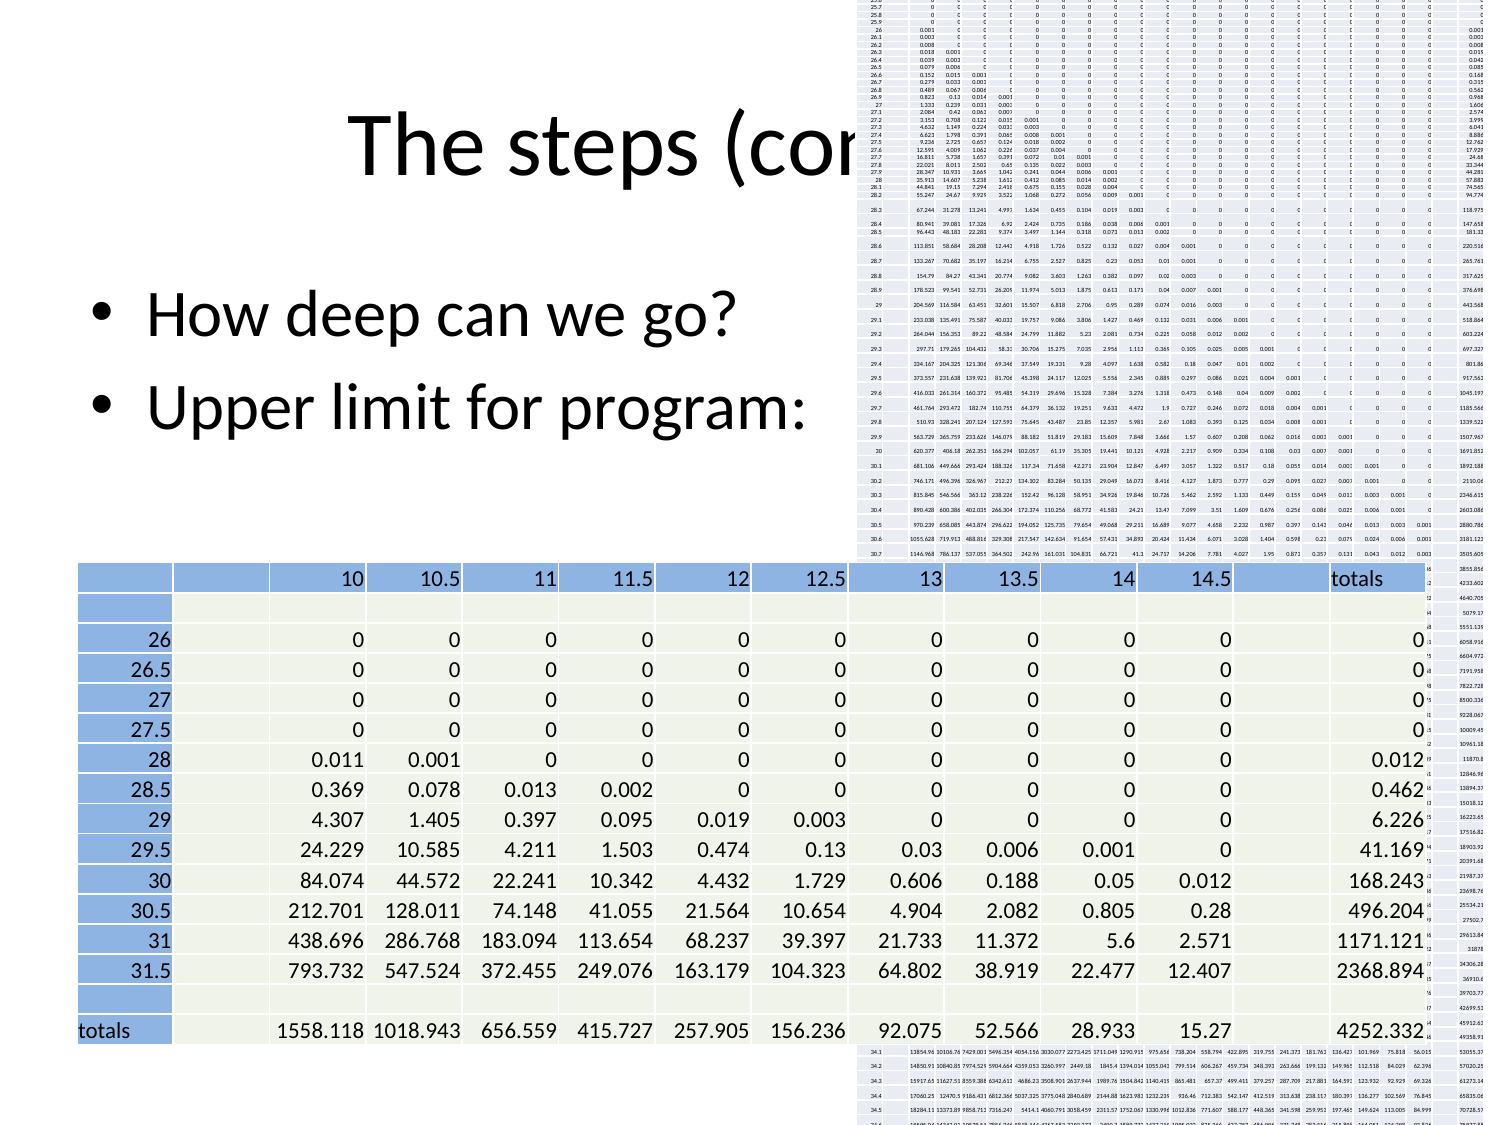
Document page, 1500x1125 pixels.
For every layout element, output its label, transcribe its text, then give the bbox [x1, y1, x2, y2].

table_cell 179.265 [936, 339, 960, 352]
table_cell 0.012 [1380, 544, 1405, 557]
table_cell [367, 624, 461, 652]
table_cell 0 [1066, 50, 1091, 56]
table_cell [1328, 1057, 1352, 1070]
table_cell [1234, 624, 1329, 652]
table_cell 0 [962, 50, 986, 56]
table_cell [962, 1045, 986, 1055]
table_cell 1.57 [1171, 427, 1196, 440]
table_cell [849, 684, 943, 712]
table_cell 0 [1223, 95, 1248, 101]
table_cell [463, 925, 558, 953]
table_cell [367, 804, 461, 833]
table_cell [988, 1057, 1012, 1070]
table_cell 2603.086 [1459, 500, 1483, 513]
table_cell [883, 383, 908, 396]
table_cell 0.582 [1145, 354, 1169, 367]
table_cell 0 [1380, 325, 1405, 337]
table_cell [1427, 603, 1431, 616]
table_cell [1328, 1045, 1352, 1055]
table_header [945, 563, 1040, 592]
table_cell 2.084 [910, 110, 934, 116]
table_cell 9.082 [1014, 266, 1039, 279]
table_cell 0 [1354, 251, 1379, 264]
table_cell 0 [1171, 117, 1196, 123]
table_cell 16.811 [910, 155, 934, 161]
table_cell 0 [1223, 229, 1248, 235]
table_cell 620.377 [910, 442, 934, 455]
table_cell 16.689 [1145, 515, 1169, 528]
table_cell 1.333 [910, 102, 934, 108]
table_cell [883, 1045, 908, 1055]
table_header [463, 563, 558, 592]
table_cell 0 [1302, 281, 1326, 293]
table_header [78, 563, 172, 592]
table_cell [270, 895, 365, 923]
table_cell 0 [1250, 12, 1274, 18]
table_cell [1433, 954, 1457, 967]
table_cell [752, 1015, 847, 1044]
table_cell 27502.7 [1459, 910, 1483, 923]
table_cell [78, 804, 172, 833]
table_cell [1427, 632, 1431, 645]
table_cell 0 [1276, 170, 1300, 176]
table_cell [1433, 102, 1457, 108]
table_cell 0.085 [1040, 177, 1065, 183]
table_cell 0.004 [1250, 368, 1274, 381]
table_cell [1276, 1101, 1300, 1114]
table_cell 0 [1093, 57, 1117, 63]
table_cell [1119, 1045, 1143, 1055]
table_cell 0.968 [1459, 95, 1483, 101]
table_cell 30.6 [857, 530, 882, 542]
table_cell 0.105 [1171, 339, 1196, 352]
table_cell 0.028 [1066, 185, 1091, 191]
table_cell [174, 925, 269, 953]
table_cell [945, 714, 1040, 742]
table_cell 23698.76 [1459, 881, 1483, 894]
table_cell 0 [1250, 57, 1274, 63]
table_cell 0.002 [1093, 177, 1117, 183]
table_cell 28.9 [857, 281, 882, 293]
table_cell 0.025 [1328, 500, 1352, 513]
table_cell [367, 594, 461, 622]
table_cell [463, 895, 558, 923]
table_cell 0.001 [1040, 132, 1065, 138]
table_cell 0 [1407, 87, 1431, 93]
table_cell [1040, 1057, 1065, 1070]
table_cell 0 [1328, 140, 1352, 146]
table_cell 0 [1197, 80, 1222, 86]
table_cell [1354, 1071, 1379, 1084]
table_cell 0 [1250, 185, 1274, 191]
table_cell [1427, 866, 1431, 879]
table_cell 27.6 [857, 147, 882, 153]
table_cell 0.382 [1093, 266, 1117, 279]
table_cell 28.6 [857, 237, 882, 250]
table_cell 0 [1197, 65, 1222, 71]
table_cell 296.622 [988, 515, 1012, 528]
table_cell 10961.18 [1459, 735, 1483, 747]
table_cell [270, 744, 365, 772]
table_cell 2.345 [1119, 368, 1143, 381]
table_cell 0 [1250, 229, 1274, 235]
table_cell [463, 744, 558, 772]
table_cell [1433, 140, 1457, 146]
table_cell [1223, 1045, 1248, 1055]
table_cell 0 [988, 65, 1012, 71]
table_cell 30.7 [857, 544, 882, 557]
table_cell 603.224 [1459, 325, 1483, 337]
table_cell 89.22 [962, 325, 986, 337]
table_cell 0 [1093, 110, 1117, 116]
table_cell 0.007 [1171, 281, 1196, 293]
table_cell 0 [1040, 27, 1065, 33]
table_cell 0.42 [936, 110, 960, 116]
table_cell 29.049 [1093, 471, 1117, 484]
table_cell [1250, 1115, 1274, 1125]
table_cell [910, 1101, 934, 1114]
table_cell 0 [1328, 27, 1352, 33]
table_cell 69.346 [988, 354, 1012, 367]
table_cell 121.306 [962, 354, 986, 367]
table_cell 0.29 [1250, 471, 1274, 484]
table_cell 0 [1119, 57, 1143, 63]
table_cell 0 [1197, 147, 1222, 153]
table_cell 0.013 [1354, 515, 1379, 528]
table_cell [1380, 1101, 1405, 1114]
table_cell 0.125 [1223, 412, 1248, 425]
table_cell 0 [1119, 125, 1143, 131]
table_cell 786.137 [936, 544, 960, 557]
table_cell 6.041 [1459, 125, 1483, 131]
table_cell 518.864 [1459, 310, 1483, 323]
table_cell 0 [1197, 229, 1222, 235]
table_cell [1171, 1045, 1196, 1055]
table_cell 0 [1197, 57, 1222, 63]
table_cell 0 [1119, 110, 1143, 116]
table_cell 0 [1354, 102, 1379, 108]
table_cell 1.042 [988, 170, 1012, 176]
table_cell [1433, 940, 1457, 952]
table_cell 0.225 [1145, 325, 1169, 337]
table_cell 0 [1354, 162, 1379, 168]
table_cell 0 [1145, 95, 1169, 101]
table_cell 28.8 [857, 266, 882, 279]
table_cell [849, 834, 943, 863]
table_cell [1433, 80, 1457, 86]
table_cell 0.086 [1302, 500, 1326, 513]
table_cell 0 [1145, 27, 1169, 33]
table_cell [1433, 632, 1457, 645]
table_cell 0.001 [1197, 281, 1222, 293]
table_cell 27.5 [857, 140, 882, 146]
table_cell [270, 774, 365, 803]
table_cell 0 [1407, 42, 1431, 48]
table_cell [1433, 110, 1457, 116]
table_cell 6058.916 [1459, 632, 1483, 645]
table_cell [174, 804, 269, 833]
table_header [367, 563, 461, 592]
table_cell [1433, 647, 1457, 660]
table_cell [883, 192, 908, 198]
table_cell 14.607 [936, 177, 960, 183]
table_cell [883, 132, 908, 138]
table_cell 42.271 [1066, 456, 1091, 469]
table_cell 0 [1302, 20, 1326, 26]
table_cell 0 [1145, 35, 1169, 41]
table_cell 0 [1066, 65, 1091, 71]
table_cell 0 [1328, 177, 1352, 183]
table_cell 1.875 [1066, 281, 1091, 293]
table_cell 416.033 [910, 383, 934, 396]
table_cell 0.003 [1066, 162, 1091, 168]
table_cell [174, 594, 269, 622]
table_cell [849, 594, 943, 622]
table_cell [1459, 1028, 1483, 1040]
table_cell 0 [1380, 339, 1405, 352]
table_cell 0.104 [1066, 200, 1091, 213]
table_cell 0 [1302, 251, 1326, 264]
table_cell 0.095 [1276, 471, 1300, 484]
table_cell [367, 684, 461, 712]
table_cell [1138, 955, 1232, 983]
table_cell 0 [1145, 12, 1169, 18]
table_cell 0 [1302, 368, 1326, 381]
table_cell 0 [1276, 140, 1300, 146]
table_cell 0 [1302, 214, 1326, 227]
table_cell 293.424 [962, 456, 986, 469]
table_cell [174, 955, 269, 983]
table_cell 84.27 [936, 266, 960, 279]
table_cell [1014, 1101, 1039, 1114]
table_cell 0 [1302, 110, 1326, 116]
table_cell [883, 354, 908, 367]
table_cell 4.097 [1093, 354, 1117, 367]
table_cell 0 [1066, 35, 1091, 41]
table_cell 0 [1250, 5, 1274, 11]
table_cell 0 [1145, 192, 1169, 198]
table_cell 0 [1407, 427, 1431, 440]
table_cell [1331, 774, 1425, 803]
table_cell [1433, 881, 1457, 894]
table_cell 19.846 [1119, 486, 1143, 498]
table_cell 154.79 [910, 266, 934, 279]
table_cell 0 [1066, 27, 1091, 33]
table_cell 1.427 [1093, 310, 1117, 323]
table_cell 0 [1171, 214, 1196, 227]
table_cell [270, 985, 365, 1013]
table_cell 0 [1119, 132, 1143, 138]
table_cell 0 [1407, 412, 1431, 425]
table_cell [883, 12, 908, 18]
table_cell 0.015 [988, 117, 1012, 123]
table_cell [945, 955, 1040, 983]
table_cell 29.8 [857, 412, 882, 425]
table_cell [1433, 162, 1457, 168]
table_cell 0 [1145, 87, 1169, 93]
table_cell 166.294 [988, 442, 1012, 455]
table_cell 0.003 [1119, 200, 1143, 213]
table_cell 0 [1250, 170, 1274, 176]
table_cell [1331, 624, 1425, 652]
table_cell 0 [1145, 147, 1169, 153]
table_cell 0 [1171, 162, 1196, 168]
table_cell 0 [1328, 20, 1352, 26]
table_cell 0 [1302, 35, 1326, 41]
table_cell 0 [1223, 170, 1248, 176]
table_cell 0.108 [1250, 442, 1274, 455]
table_cell 0 [1223, 140, 1248, 146]
table_cell 0 [1093, 80, 1117, 86]
table_cell 0 [1407, 310, 1431, 323]
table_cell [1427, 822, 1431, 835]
table_cell 5.462 [1171, 486, 1196, 498]
table_cell 3.497 [1014, 229, 1039, 235]
table_cell 0 [1302, 140, 1326, 146]
table_cell 31.278 [936, 200, 960, 213]
table_cell 0.657 [962, 140, 986, 146]
table_cell 0 [1354, 125, 1379, 131]
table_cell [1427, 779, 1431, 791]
table_cell 6604.972 [1459, 647, 1483, 660]
table_cell [883, 42, 908, 48]
table_cell 0 [1250, 27, 1274, 33]
table_cell 0.007 [1328, 471, 1352, 484]
table_cell 0.003 [936, 57, 960, 63]
table_cell 0 [1407, 20, 1431, 26]
table_cell [883, 486, 908, 498]
table_cell 0 [1328, 237, 1352, 250]
table_cell 0 [1407, 117, 1431, 123]
table_cell [1433, 237, 1457, 250]
table_cell 0 [1145, 117, 1169, 123]
table_cell 19.331 [1040, 354, 1065, 367]
table_cell [1433, 969, 1457, 982]
table_cell 0.004 [1145, 237, 1169, 250]
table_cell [1014, 1071, 1039, 1084]
table_cell 1.263 [1066, 266, 1091, 279]
table_cell 0.135 [1014, 162, 1039, 168]
table_cell 0 [962, 20, 986, 26]
table_cell 4.027 [1223, 544, 1248, 557]
table_cell 0 [1197, 125, 1222, 131]
table_cell 0 [1119, 5, 1143, 11]
table_cell [1433, 266, 1457, 279]
table_cell 2.418 [988, 185, 1012, 191]
table_cell [883, 72, 908, 78]
table_cell 0 [1223, 125, 1248, 131]
table_cell 0.046 [1328, 515, 1352, 528]
table_cell [883, 170, 908, 176]
table_cell [1433, 185, 1457, 191]
table_cell 0 [1354, 354, 1379, 367]
table_cell [1433, 500, 1457, 513]
table_cell 0 [1250, 310, 1274, 323]
table_cell [883, 266, 908, 279]
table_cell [1331, 714, 1425, 742]
table_cell 70.682 [936, 251, 960, 264]
table_cell 0.019 [1459, 50, 1483, 56]
table_cell 0.001 [1302, 398, 1326, 411]
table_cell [962, 1086, 986, 1099]
table_cell 1.144 [1040, 229, 1065, 235]
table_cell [559, 865, 654, 893]
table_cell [849, 865, 943, 893]
table_cell 0 [1066, 117, 1091, 123]
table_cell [1459, 1086, 1483, 1099]
table_cell 80.941 [910, 214, 934, 227]
table_cell 0 [1328, 162, 1352, 168]
table_cell 102.057 [1014, 442, 1039, 455]
table_cell 0 [1119, 20, 1143, 26]
table_cell 0 [1354, 57, 1379, 63]
table_cell 0.607 [1197, 427, 1222, 440]
table_cell [1433, 251, 1457, 264]
table_cell 4.472 [1119, 398, 1143, 411]
table_cell 88.182 [1014, 427, 1039, 440]
table_cell 13.47 [1145, 500, 1169, 513]
table_cell [1433, 65, 1457, 71]
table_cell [1427, 1013, 1431, 1026]
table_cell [945, 895, 1040, 923]
table_cell 24.117 [1040, 368, 1065, 381]
table_cell 0.001 [1119, 192, 1143, 198]
table_cell 746.171 [910, 471, 934, 484]
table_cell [752, 804, 847, 833]
table_cell 0 [1354, 95, 1379, 101]
table_cell 12.762 [1459, 140, 1483, 146]
table_cell 0 [1380, 192, 1405, 198]
table_cell 0.987 [1250, 515, 1274, 528]
table_cell [1433, 822, 1457, 835]
table_cell 8.416 [1145, 471, 1169, 484]
table_cell 0 [1276, 50, 1300, 56]
table_cell 0 [1380, 27, 1405, 33]
table_cell 0 [1380, 266, 1405, 279]
table_cell 1055.628 [910, 530, 934, 542]
table_cell 7.294 [962, 185, 986, 191]
table_cell 29.211 [1119, 515, 1143, 528]
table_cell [656, 624, 750, 652]
table_cell 0 [1119, 155, 1143, 161]
table_cell 27.3 [857, 125, 882, 131]
table_cell [1433, 310, 1457, 323]
table_cell [1433, 588, 1457, 601]
table_cell 0 [962, 27, 986, 33]
table_cell 6.818 [1040, 295, 1065, 308]
table_cell 0.224 [962, 125, 986, 131]
list How deep can we go? Upper limit for program: [75, 262, 855, 562]
table_cell 0 [1354, 214, 1379, 227]
table_cell [883, 65, 908, 71]
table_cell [559, 744, 654, 772]
table_cell [883, 57, 908, 63]
table_cell 147.658 [1459, 214, 1483, 227]
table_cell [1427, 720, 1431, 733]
table_cell 0 [1328, 368, 1352, 381]
table_cell 0 [1354, 140, 1379, 146]
table_cell 0 [1040, 35, 1065, 41]
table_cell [1138, 834, 1232, 863]
table_cell 0 [1223, 117, 1248, 123]
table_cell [78, 925, 172, 953]
table_cell 0 [1407, 170, 1431, 176]
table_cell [849, 925, 943, 953]
table_cell 0 [1093, 87, 1117, 93]
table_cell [1197, 1086, 1222, 1099]
table_cell 0 [1093, 125, 1117, 131]
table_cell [945, 594, 1040, 622]
table_cell 0.009 [1250, 383, 1274, 396]
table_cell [1093, 1057, 1117, 1070]
table_cell 0.735 [1040, 214, 1065, 227]
table_cell 5.981 [1119, 412, 1143, 425]
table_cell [1234, 865, 1329, 893]
table_cell 29.6 [857, 383, 882, 396]
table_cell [910, 1071, 934, 1084]
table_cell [1302, 1071, 1326, 1084]
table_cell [1250, 1071, 1274, 1084]
table_cell 0 [988, 5, 1012, 11]
table_cell 1892.188 [1459, 456, 1483, 469]
table_cell 36910.6 [1459, 969, 1483, 982]
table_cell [174, 624, 269, 652]
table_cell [1331, 955, 1425, 983]
table_cell 96.443 [910, 229, 934, 235]
table_cell 0 [1014, 87, 1039, 93]
table_cell 0.001 [988, 95, 1012, 101]
table_cell 0 [1066, 125, 1091, 131]
table_cell 0.168 [1459, 72, 1483, 78]
table_cell 0 [1223, 155, 1248, 161]
table_cell 0 [1223, 35, 1248, 41]
table_cell 658.085 [936, 515, 960, 528]
table_cell 0 [1328, 50, 1352, 56]
table_cell 0.008 [1276, 412, 1300, 425]
table_cell 0 [1354, 170, 1379, 176]
table_cell 35.305 [1066, 442, 1091, 455]
table_cell 29.2 [857, 325, 882, 337]
table_cell 127.593 [988, 412, 1012, 425]
table_cell 0.001 [936, 50, 960, 56]
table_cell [1138, 684, 1232, 712]
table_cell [1145, 1101, 1169, 1114]
table_cell 81.706 [988, 368, 1012, 381]
table_cell 376.698 [1459, 281, 1483, 293]
table_cell 217.547 [1014, 530, 1039, 542]
table_cell 0.007 [1302, 442, 1326, 455]
table_cell 0.001 [1145, 214, 1169, 227]
table_cell 2.706 [1066, 295, 1091, 308]
table_cell 364.502 [988, 544, 1012, 557]
table_cell [883, 251, 908, 264]
table_cell 0 [1276, 162, 1300, 168]
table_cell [1066, 1086, 1091, 1099]
table_cell 24.21 [1119, 500, 1143, 513]
table_cell 0 [1223, 177, 1248, 183]
table_cell 0.397 [1276, 515, 1300, 528]
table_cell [656, 834, 750, 863]
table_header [174, 563, 269, 592]
table_cell 0 [1250, 20, 1274, 26]
table_cell 0 [1276, 185, 1300, 191]
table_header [656, 563, 750, 592]
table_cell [962, 1115, 986, 1125]
table_cell 0 [1171, 87, 1196, 93]
table_cell 16.073 [1119, 471, 1143, 484]
table_cell 110.256 [1040, 500, 1065, 513]
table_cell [1459, 1013, 1483, 1026]
table_cell 75.587 [962, 310, 986, 323]
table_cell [1459, 984, 1483, 996]
table_cell 0.148 [1197, 383, 1222, 396]
table_cell 402.035 [962, 500, 986, 513]
table_cell 139.923 [962, 368, 986, 381]
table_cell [1040, 1071, 1065, 1084]
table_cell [174, 834, 269, 863]
table_cell 0.006 [936, 65, 960, 71]
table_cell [1354, 1115, 1379, 1125]
table_cell 0 [1407, 383, 1431, 396]
table_cell 0 [1119, 177, 1143, 183]
table_cell 7.035 [1066, 339, 1091, 352]
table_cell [1014, 1045, 1039, 1055]
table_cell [752, 834, 847, 863]
table_cell 95.485 [988, 383, 1012, 396]
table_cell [367, 895, 461, 923]
table_cell 9.077 [1171, 515, 1196, 528]
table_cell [962, 1071, 986, 1084]
table_cell [1433, 177, 1457, 183]
table_cell 0 [1328, 102, 1352, 108]
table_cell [463, 714, 558, 742]
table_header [752, 563, 847, 592]
table_cell 0 [1276, 20, 1300, 26]
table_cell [1119, 1086, 1143, 1099]
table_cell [1331, 834, 1425, 863]
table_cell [1354, 1101, 1379, 1114]
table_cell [656, 925, 750, 953]
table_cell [1041, 684, 1136, 712]
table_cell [752, 865, 847, 893]
table_cell 0 [1223, 12, 1248, 18]
table_cell 22.283 [962, 229, 986, 235]
table_cell 0.18 [1250, 456, 1274, 469]
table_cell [463, 804, 558, 833]
table_cell 0 [1276, 125, 1300, 131]
table_cell 26.7 [857, 80, 882, 86]
table_cell [883, 87, 908, 93]
table_cell 0 [1250, 72, 1274, 78]
table_cell 0 [962, 57, 986, 63]
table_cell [1138, 654, 1232, 682]
table_cell 10.726 [1145, 486, 1169, 498]
table_cell 0 [1250, 140, 1274, 146]
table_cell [270, 925, 365, 953]
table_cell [174, 895, 269, 923]
table_cell 1.798 [936, 132, 960, 138]
table_cell 23.85 [1066, 412, 1091, 425]
table_cell 443.874 [962, 515, 986, 528]
table_cell 0 [1407, 398, 1431, 411]
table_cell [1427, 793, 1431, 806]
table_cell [1197, 1115, 1222, 1125]
table_cell [883, 530, 908, 542]
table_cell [1223, 1086, 1248, 1099]
table_cell 0 [1197, 102, 1222, 108]
table_cell 0.018 [1250, 398, 1274, 411]
table_cell 0 [962, 35, 986, 41]
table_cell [849, 804, 943, 833]
table_cell 0 [1014, 12, 1039, 18]
table_cell 0 [1066, 72, 1091, 78]
table_cell [1433, 427, 1457, 440]
table_cell 0 [1354, 325, 1379, 337]
table_cell 0 [1354, 427, 1379, 440]
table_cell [1145, 1057, 1169, 1070]
table_cell 0 [1066, 95, 1091, 101]
table_cell 57.883 [1459, 177, 1483, 183]
table_cell 0 [988, 35, 1012, 41]
table_cell 0 [1328, 147, 1352, 153]
table_cell 1.95 [1250, 544, 1274, 557]
table_cell 0 [1354, 42, 1379, 48]
table_cell 13894.37 [1459, 779, 1483, 791]
table_cell 104.432 [962, 339, 986, 352]
table_cell 970.239 [910, 515, 934, 528]
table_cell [883, 1086, 908, 1099]
table_cell 0 [1066, 132, 1091, 138]
table_cell 0 [1354, 50, 1379, 56]
table_cell 0.015 [936, 72, 960, 78]
table_cell 0.246 [1197, 398, 1222, 411]
table_cell 11.434 [1171, 530, 1196, 542]
table_cell 0 [1276, 295, 1300, 308]
table_cell 0.675 [1014, 185, 1039, 191]
table_cell 0 [1250, 95, 1274, 101]
table_cell 27 [857, 102, 882, 108]
table_cell [883, 125, 908, 131]
table_cell 0 [1302, 192, 1326, 198]
table_cell 0 [1066, 87, 1091, 93]
table_cell 0 [1040, 42, 1065, 48]
table_cell 33.344 [1459, 162, 1483, 168]
table_cell [1433, 132, 1457, 138]
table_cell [1138, 925, 1232, 953]
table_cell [1234, 714, 1329, 742]
table_cell 0 [1302, 72, 1326, 78]
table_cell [1223, 1101, 1248, 1114]
table_cell 0.003 [988, 102, 1012, 108]
table_cell 17516.82 [1459, 822, 1483, 835]
table_cell 0.022 [1040, 162, 1065, 168]
table_cell 50.135 [1066, 471, 1091, 484]
table_cell [1433, 676, 1457, 689]
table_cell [78, 985, 172, 1013]
table_cell 3.057 [1171, 456, 1196, 469]
table_cell 0 [1093, 35, 1117, 41]
table_cell 2.502 [962, 162, 986, 168]
table_cell 30.5 [857, 515, 882, 528]
table_cell 0 [1250, 50, 1274, 56]
table_cell 30.2 [857, 471, 882, 484]
table_cell 0 [1250, 266, 1274, 279]
table_cell 37.549 [1014, 354, 1039, 367]
table_cell 26.9 [857, 95, 882, 101]
table_cell 0 [1407, 110, 1431, 116]
table_cell 0.825 [1066, 251, 1091, 264]
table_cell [1119, 1101, 1143, 1114]
table_cell [1433, 559, 1457, 572]
table_cell 0 [1380, 456, 1405, 469]
table_cell 406.18 [936, 442, 960, 455]
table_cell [656, 985, 750, 1013]
table_cell 0 [1276, 57, 1300, 63]
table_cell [1234, 925, 1329, 953]
table_cell 0.001 [1093, 170, 1117, 176]
table_cell 0.002 [1145, 229, 1169, 235]
table_cell 0 [1328, 295, 1352, 308]
table_cell 0.042 [1459, 57, 1483, 63]
table_cell 26.209 [988, 281, 1012, 293]
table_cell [945, 804, 1040, 833]
table_cell 0 [1040, 50, 1065, 56]
table_cell 2880.786 [1459, 515, 1483, 528]
table_cell [1433, 442, 1457, 455]
table_cell 0.562 [1459, 87, 1483, 93]
table_cell 3.669 [962, 170, 986, 176]
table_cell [910, 1057, 934, 1070]
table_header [1041, 563, 1136, 592]
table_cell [78, 624, 172, 652]
table_cell [1433, 325, 1457, 337]
table_cell 0 [1197, 72, 1222, 78]
table_cell 0.473 [1171, 383, 1196, 396]
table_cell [857, 1071, 882, 1084]
table_cell 0 [1197, 214, 1222, 227]
table_cell 0.072 [1014, 155, 1039, 161]
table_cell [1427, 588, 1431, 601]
table_cell 0.055 [1276, 456, 1300, 469]
table_cell [883, 500, 908, 513]
table_cell [1433, 866, 1457, 879]
table_cell [1433, 808, 1457, 821]
table_cell 0.391 [962, 132, 986, 138]
table_cell 4.658 [1197, 515, 1222, 528]
table_cell 0 [1250, 132, 1274, 138]
table_cell 0 [1407, 102, 1431, 108]
table_cell 0 [1407, 12, 1431, 18]
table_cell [1145, 1086, 1169, 1099]
table_cell 66.721 [1093, 544, 1117, 557]
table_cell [559, 594, 654, 622]
table_cell 58.951 [1066, 486, 1091, 498]
table_cell 0.038 [1093, 214, 1117, 227]
table_cell [1433, 515, 1457, 528]
table_cell 0 [1093, 50, 1117, 56]
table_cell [1331, 895, 1425, 923]
table_cell 5.556 [1093, 368, 1117, 381]
table_cell 488.816 [962, 530, 986, 542]
table_cell 0.297 [1171, 368, 1196, 381]
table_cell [1138, 594, 1232, 622]
table_cell 0 [1276, 87, 1300, 93]
table_cell 0 [1171, 140, 1196, 146]
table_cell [559, 714, 654, 742]
table_cell 0 [1354, 237, 1379, 250]
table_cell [752, 594, 847, 622]
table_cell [1066, 1057, 1091, 1070]
table_cell 0 [1145, 102, 1169, 108]
table_cell 0 [1328, 42, 1352, 48]
table_cell 0.873 [1276, 544, 1300, 557]
table_cell 0 [1093, 72, 1117, 78]
table_cell 0 [1040, 117, 1065, 123]
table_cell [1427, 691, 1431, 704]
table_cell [1197, 1071, 1222, 1084]
table_cell 0.031 [1171, 310, 1196, 323]
table_cell 0 [1014, 35, 1039, 41]
table_cell [1433, 35, 1457, 41]
table_cell 0 [1328, 339, 1352, 352]
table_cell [1234, 985, 1329, 1013]
table_cell 0 [1014, 110, 1039, 116]
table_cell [752, 714, 847, 742]
table_cell 2346.615 [1459, 486, 1483, 498]
table_cell 0 [1145, 200, 1169, 213]
table_cell [883, 544, 908, 557]
table_cell 0 [1145, 72, 1169, 78]
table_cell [1459, 1115, 1483, 1125]
table_cell [883, 427, 908, 440]
table_cell 160.372 [962, 383, 986, 396]
table_cell 0 [1380, 281, 1405, 293]
table_cell 12.591 [910, 147, 934, 153]
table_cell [1138, 895, 1232, 923]
table_cell 0 [1040, 102, 1065, 108]
table_cell 0 [1145, 125, 1169, 131]
table_cell 6.497 [1145, 456, 1169, 469]
table_cell [1433, 544, 1457, 557]
table_cell 0 [1119, 185, 1143, 191]
table_cell 0 [1302, 339, 1326, 352]
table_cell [656, 804, 750, 833]
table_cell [1328, 1086, 1352, 1099]
table_cell [1433, 486, 1457, 498]
table_cell 54.319 [1014, 383, 1039, 396]
table_cell 2.232 [1223, 515, 1248, 528]
table_cell 68.772 [1066, 500, 1091, 513]
table_cell 0 [1276, 155, 1300, 161]
table_cell 0.008 [1459, 42, 1483, 48]
table_cell 0.272 [1040, 192, 1065, 198]
table_cell 0.065 [988, 132, 1012, 138]
table_cell 0.003 [1459, 35, 1483, 41]
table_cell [849, 955, 943, 983]
table_cell 328.241 [936, 412, 960, 425]
table_cell 0 [1407, 339, 1431, 352]
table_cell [656, 774, 750, 803]
table_cell 2.217 [1171, 442, 1196, 455]
table_cell 0 [1276, 12, 1300, 18]
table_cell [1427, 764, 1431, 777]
table_cell 0.047 [1197, 354, 1222, 367]
table_cell 220.516 [1459, 237, 1483, 250]
table_cell 0 [962, 65, 986, 71]
table_cell 0 [1380, 177, 1405, 183]
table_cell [945, 925, 1040, 953]
table_cell 0.01 [1145, 251, 1169, 264]
table_cell 0 [1380, 170, 1405, 176]
table_cell 0 [1380, 310, 1405, 323]
table_cell 0 [1276, 65, 1300, 71]
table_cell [752, 895, 847, 923]
table_cell 27.8 [857, 162, 882, 168]
table_cell 0 [1302, 132, 1326, 138]
table_cell 6.92 [988, 214, 1012, 227]
table_cell 317.625 [1459, 266, 1483, 279]
table_cell 4.127 [1171, 471, 1196, 484]
table_cell 0 [1040, 72, 1065, 78]
table_cell 0.053 [1119, 251, 1143, 264]
table_cell 40.033 [988, 310, 1012, 323]
table_cell 0 [1380, 102, 1405, 108]
table_cell 0 [1354, 398, 1379, 411]
table_cell 0 [1223, 266, 1248, 279]
table_cell 0 [1171, 12, 1196, 18]
table_cell 0 [1302, 295, 1326, 308]
table_cell 0 [1066, 140, 1091, 146]
table_cell [883, 155, 908, 161]
table_cell 0 [962, 12, 986, 18]
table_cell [1093, 1086, 1117, 1099]
table_cell 0 [1328, 12, 1352, 18]
table_cell 74.565 [1459, 185, 1483, 191]
table_cell 0.334 [1223, 442, 1248, 455]
table_cell 24.799 [1014, 325, 1039, 337]
table_cell 0 [1354, 192, 1379, 198]
table_cell 0 [1040, 5, 1065, 11]
table_cell 238.226 [988, 486, 1012, 498]
table_cell 4233.602 [1459, 573, 1483, 586]
table_cell 19.15 [936, 185, 960, 191]
table_cell 0 [1328, 110, 1352, 116]
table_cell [910, 1086, 934, 1099]
table_cell 0 [936, 20, 960, 26]
table_cell 0 [1171, 20, 1196, 26]
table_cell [1380, 1086, 1405, 1099]
table_cell 29.3 [857, 339, 882, 352]
table_cell 7.781 [1197, 544, 1222, 557]
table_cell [1093, 1101, 1117, 1114]
table_cell 0 [1380, 383, 1405, 396]
table_cell 41.583 [1093, 500, 1117, 513]
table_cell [1250, 1086, 1274, 1099]
table_cell 25.9 [857, 20, 882, 26]
table_cell 181.33 [1459, 229, 1483, 235]
table_cell 0.65 [988, 162, 1012, 168]
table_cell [1328, 1115, 1352, 1125]
table_cell 0.033 [988, 125, 1012, 131]
table_cell 0 [1171, 5, 1196, 11]
table_cell 0 [1171, 95, 1196, 101]
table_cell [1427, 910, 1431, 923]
table_cell 293.472 [936, 398, 960, 411]
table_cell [1427, 998, 1431, 1011]
table_cell 7.848 [1119, 427, 1143, 440]
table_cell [1041, 865, 1136, 893]
table_cell 22.021 [910, 162, 934, 168]
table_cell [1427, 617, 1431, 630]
table_cell 2110.06 [1459, 471, 1483, 484]
table_cell 0.02 [1145, 266, 1169, 279]
table_cell 0 [1250, 214, 1274, 227]
table_cell [1433, 764, 1457, 777]
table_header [1331, 563, 1425, 592]
table_cell 0.001 [1171, 237, 1196, 250]
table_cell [367, 834, 461, 863]
table_cell 12846.96 [1459, 764, 1483, 777]
table_cell 5.738 [936, 155, 960, 161]
table_cell 5.013 [1040, 281, 1065, 293]
table_cell 0.005 [1223, 339, 1248, 352]
table_cell 14.206 [1171, 544, 1196, 557]
table_cell 0 [1197, 237, 1222, 250]
table_cell 0 [1250, 162, 1274, 168]
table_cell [945, 774, 1040, 803]
table_cell 0 [1223, 80, 1248, 86]
table_cell 0.049 [1302, 486, 1326, 498]
table_cell 0.001 [1066, 155, 1091, 161]
table_cell 4.009 [936, 147, 960, 153]
table_cell 0 [1328, 72, 1352, 78]
table_cell 681.106 [910, 456, 934, 469]
table_cell 21987.37 [1459, 866, 1483, 879]
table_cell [463, 654, 558, 682]
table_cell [656, 865, 750, 893]
table_cell 24.68 [1459, 155, 1483, 161]
table_cell 0 [1380, 132, 1405, 138]
table_cell 0 [1014, 42, 1039, 48]
table_cell 0.001 [1328, 427, 1352, 440]
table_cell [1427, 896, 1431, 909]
table_cell 0 [1380, 42, 1405, 48]
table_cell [1093, 1115, 1117, 1125]
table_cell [559, 955, 654, 983]
table_cell [1433, 214, 1457, 227]
table_cell 0.001 [1328, 442, 1352, 455]
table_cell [1041, 804, 1136, 833]
table_cell 3505.605 [1459, 544, 1483, 557]
table_cell 0 [1407, 155, 1431, 161]
table_cell 0 [1302, 170, 1326, 176]
table_cell 29.696 [1040, 383, 1065, 396]
table_cell 0 [1380, 5, 1405, 11]
table_cell 0.823 [910, 95, 934, 101]
table_cell 1185.566 [1459, 398, 1483, 411]
table_cell 0.489 [910, 87, 934, 93]
table_cell [1433, 192, 1457, 198]
table_cell 0 [936, 35, 960, 41]
table_cell 0.031 [962, 102, 986, 108]
table_cell 719.913 [936, 530, 960, 542]
table_cell 0 [1250, 237, 1274, 250]
table_cell [1433, 530, 1457, 542]
table_cell 0 [1328, 383, 1352, 396]
table_cell 0 [988, 20, 1012, 26]
table_cell 0 [1407, 486, 1431, 498]
table_cell 0 [1223, 237, 1248, 250]
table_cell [1041, 654, 1136, 682]
table_cell 0 [1302, 162, 1326, 168]
title The steps (continued) [75, 45, 855, 233]
table_cell 0 [1171, 110, 1196, 116]
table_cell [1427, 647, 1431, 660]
table_cell 0 [1276, 102, 1300, 108]
table_cell 890.428 [910, 500, 934, 513]
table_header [849, 563, 943, 592]
table_cell 27.4 [857, 132, 882, 138]
table_cell 0 [1354, 229, 1379, 235]
table_cell 0 [1302, 57, 1326, 63]
table_cell 0.014 [1302, 456, 1326, 469]
table_cell 0 [1380, 80, 1405, 86]
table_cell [1138, 744, 1232, 772]
table_cell 0.043 [1354, 544, 1379, 557]
table_cell 3.028 [1223, 530, 1248, 542]
table_cell 0 [1066, 20, 1091, 26]
table_cell 0 [1014, 27, 1039, 33]
table_cell 0 [1250, 325, 1274, 337]
table_cell 326.967 [962, 471, 986, 484]
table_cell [1041, 624, 1136, 652]
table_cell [1197, 1045, 1222, 1055]
table_cell 0.23 [1093, 251, 1117, 264]
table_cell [270, 714, 365, 742]
table_cell 0 [1119, 102, 1143, 108]
table_cell 0 [1171, 42, 1196, 48]
table_cell 0 [1328, 155, 1352, 161]
table_cell [883, 102, 908, 108]
table_cell 0 [1276, 325, 1300, 337]
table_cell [1276, 1115, 1300, 1125]
table_cell 44.841 [910, 185, 934, 191]
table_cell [1040, 1115, 1065, 1125]
table_cell 29.5 [857, 368, 882, 381]
table_cell 0 [1119, 147, 1143, 153]
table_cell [656, 895, 750, 923]
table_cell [656, 714, 750, 742]
table_cell 0 [1119, 140, 1143, 146]
table_cell 0 [1223, 102, 1248, 108]
table_cell 0 [1223, 200, 1248, 213]
table_cell 600.386 [936, 500, 960, 513]
table_cell 0 [1354, 117, 1379, 123]
table_cell 0 [1380, 12, 1405, 18]
table_cell 233.038 [910, 310, 934, 323]
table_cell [1433, 1071, 1457, 1084]
table_cell 0 [1354, 266, 1379, 279]
table_cell 0.097 [1119, 266, 1143, 279]
table_cell 0 [1328, 35, 1352, 41]
table_cell [1433, 837, 1457, 850]
table_cell 0 [1354, 35, 1379, 41]
table_cell 0.003 [1171, 266, 1196, 279]
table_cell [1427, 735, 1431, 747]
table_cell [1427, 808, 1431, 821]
table_cell 29.9 [857, 427, 882, 440]
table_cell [1066, 1071, 1091, 1084]
table_cell 0 [1093, 95, 1117, 101]
table_cell 0 [1145, 110, 1169, 116]
table_cell 9.086 [1040, 310, 1065, 323]
table_cell [883, 281, 908, 293]
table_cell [857, 1057, 882, 1070]
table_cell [174, 865, 269, 893]
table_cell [1331, 865, 1425, 893]
table_cell 0 [1407, 281, 1431, 293]
table_cell 0 [1407, 325, 1431, 337]
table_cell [1276, 1057, 1300, 1070]
table_cell 0.019 [1093, 200, 1117, 213]
table_cell 0.226 [988, 147, 1012, 153]
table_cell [78, 774, 172, 803]
table_cell [883, 147, 908, 153]
table_cell 4.928 [1145, 442, 1169, 455]
table_cell 0 [1407, 456, 1431, 469]
table_cell 28.208 [962, 237, 986, 250]
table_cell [1138, 804, 1232, 833]
table_cell 63.451 [962, 295, 986, 308]
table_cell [936, 1115, 960, 1125]
table_cell 116.584 [936, 295, 960, 308]
table_cell 0 [1093, 155, 1117, 161]
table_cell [1354, 1057, 1379, 1070]
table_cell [988, 1071, 1012, 1084]
table_cell 0 [1119, 35, 1143, 41]
table_cell 0.013 [1328, 486, 1352, 498]
table_cell 0 [1223, 110, 1248, 116]
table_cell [1138, 985, 1232, 1013]
table_cell [883, 237, 908, 250]
table_cell 26.2 [857, 42, 882, 48]
table_cell 0 [1197, 117, 1222, 123]
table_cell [270, 1015, 365, 1044]
table_cell 0 [1223, 5, 1248, 11]
table_cell 204.569 [910, 295, 934, 308]
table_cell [1040, 1101, 1065, 1114]
table_cell 0 [1407, 27, 1431, 33]
table_cell 67.244 [910, 200, 934, 213]
table_cell 0.727 [1171, 398, 1196, 411]
table_cell 0 [1407, 251, 1431, 264]
table_cell 0.155 [1040, 185, 1065, 191]
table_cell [1331, 804, 1425, 833]
table_cell 0 [988, 80, 1012, 86]
table_cell [1433, 398, 1457, 411]
table_cell 3.153 [910, 117, 934, 123]
table_cell 0.003 [1197, 295, 1222, 308]
table_cell 8.886 [1459, 132, 1483, 138]
table_cell 0 [1302, 229, 1326, 235]
table_cell 0.889 [1145, 368, 1169, 381]
table_cell 0 [1276, 214, 1300, 227]
table_cell 2.424 [1014, 214, 1039, 227]
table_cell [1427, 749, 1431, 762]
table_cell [1171, 1115, 1196, 1125]
table_cell 0 [1354, 200, 1379, 213]
table_cell 0 [1302, 200, 1326, 213]
table_cell 0 [1171, 102, 1196, 108]
table_cell 0 [1171, 192, 1196, 198]
table_cell [883, 5, 908, 11]
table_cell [1171, 1071, 1196, 1084]
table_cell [1234, 774, 1329, 803]
table_cell 9.374 [988, 229, 1012, 235]
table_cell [857, 1045, 882, 1055]
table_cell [883, 1101, 908, 1114]
table_cell 0 [1276, 192, 1300, 198]
table_cell 0 [1145, 20, 1169, 26]
table_cell [883, 214, 908, 227]
table_cell [1433, 20, 1457, 26]
table_cell 0.001 [1407, 530, 1431, 542]
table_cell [656, 955, 750, 983]
table_cell 0 [1380, 427, 1405, 440]
table_cell 0.001 [1380, 486, 1405, 498]
table_cell [883, 442, 908, 455]
table_cell 262.353 [962, 442, 986, 455]
table_cell 0 [988, 87, 1012, 93]
table_cell 0.067 [936, 87, 960, 93]
table_cell 0.006 [1407, 559, 1431, 572]
table_cell 917.563 [1459, 368, 1483, 381]
table_cell 0 [1171, 200, 1196, 213]
table_cell 2.592 [1197, 486, 1222, 498]
table_cell [1433, 155, 1457, 161]
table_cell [857, 1115, 882, 1125]
table_cell [1433, 471, 1457, 484]
table_cell 0 [1040, 110, 1065, 116]
table_cell 0.004 [1276, 398, 1300, 411]
table_cell 0 [1407, 35, 1431, 41]
table_cell 0.279 [910, 80, 934, 86]
table_cell 0 [1380, 155, 1405, 161]
table_cell 0.018 [1014, 140, 1039, 146]
table_cell 0 [1197, 87, 1222, 93]
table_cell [1331, 684, 1425, 712]
table_cell 23.904 [1093, 456, 1117, 469]
table_cell 0 [1407, 214, 1431, 227]
table_cell 0.95 [1093, 295, 1117, 308]
table_cell 0 [1407, 354, 1431, 367]
table_cell 0 [1250, 177, 1274, 183]
table_cell 0 [1250, 155, 1274, 161]
table_cell 17.326 [962, 214, 986, 227]
table_cell 113.851 [910, 237, 934, 250]
table_cell [883, 140, 908, 146]
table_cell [1433, 1057, 1457, 1070]
table_cell 48.584 [988, 325, 1012, 337]
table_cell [656, 684, 750, 712]
table_cell 0 [1380, 442, 1405, 455]
table_cell 0.004 [1040, 147, 1065, 153]
table_cell 0 [1223, 20, 1248, 26]
table_cell 0.014 [1066, 177, 1091, 183]
table_cell 0 [1171, 57, 1196, 63]
table_cell 0 [1145, 50, 1169, 56]
table_cell 28.2 [857, 192, 882, 198]
table_cell 2.725 [936, 140, 960, 146]
table_cell 0 [1302, 125, 1326, 131]
table_cell 0 [1380, 20, 1405, 26]
table_cell 0 [1119, 72, 1143, 78]
table_cell 0.012 [1197, 325, 1222, 337]
table_cell [1433, 117, 1457, 123]
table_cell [1041, 895, 1136, 923]
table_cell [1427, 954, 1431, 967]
table_cell 20.424 [1145, 530, 1169, 542]
table_cell 35.197 [962, 251, 986, 264]
table_cell 3.51 [1197, 500, 1222, 513]
table_cell 0.001 [1407, 515, 1431, 528]
table_cell 0 [1223, 87, 1248, 93]
table_cell 0 [1407, 266, 1431, 279]
table_cell [883, 325, 908, 337]
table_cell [1197, 1101, 1222, 1114]
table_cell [945, 834, 1040, 863]
table_cell 61.19 [1040, 442, 1065, 455]
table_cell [1234, 654, 1329, 682]
table_cell 26.5 [857, 65, 882, 71]
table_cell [1433, 984, 1457, 996]
table_cell [883, 95, 908, 101]
table_cell 1146.968 [910, 544, 934, 557]
table_cell 0 [1250, 192, 1274, 198]
table_cell 0.006 [1380, 530, 1405, 542]
table_cell 0.613 [1093, 281, 1117, 293]
table_cell 242.96 [1014, 544, 1039, 557]
table_cell 0.241 [1014, 170, 1039, 176]
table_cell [1331, 985, 1425, 1013]
table_cell 10009.45 [1459, 720, 1483, 733]
table_cell 34.926 [1093, 486, 1117, 498]
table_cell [78, 834, 172, 863]
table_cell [752, 985, 847, 1013]
table_cell 0 [1014, 72, 1039, 78]
table_cell 0 [1171, 80, 1196, 86]
table_cell 12.847 [1119, 456, 1143, 469]
table_cell 1.873 [1197, 471, 1222, 484]
table_cell 0 [1380, 251, 1405, 264]
table_cell 0 [1223, 281, 1248, 293]
table_cell 18903.92 [1459, 837, 1483, 850]
table_cell 334.167 [910, 354, 934, 367]
table_cell 29.183 [1066, 427, 1091, 440]
table_cell 0 [1197, 110, 1222, 116]
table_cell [1119, 1071, 1143, 1084]
table_cell 1691.852 [1459, 442, 1483, 455]
table_cell 0 [1093, 132, 1117, 138]
table_cell 0 [1223, 65, 1248, 71]
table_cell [849, 624, 943, 652]
table_cell [1433, 412, 1457, 425]
table_cell 0 [1380, 65, 1405, 71]
table_cell 265.761 [1459, 251, 1483, 264]
table_cell 30 [857, 442, 882, 455]
table_cell 172.374 [1014, 500, 1039, 513]
table_cell 9.929 [962, 192, 986, 198]
table_cell 0 [1302, 117, 1326, 123]
table_cell 0 [1093, 27, 1117, 33]
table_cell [962, 1057, 986, 1070]
table_cell 0 [1380, 72, 1405, 78]
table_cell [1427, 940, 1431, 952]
table_cell 0 [1197, 251, 1222, 264]
table_cell 0.004 [1093, 185, 1117, 191]
table_cell 365.759 [936, 427, 960, 440]
table_cell [1433, 27, 1457, 33]
table_cell 0 [1302, 50, 1326, 56]
table_cell 43.487 [1040, 412, 1065, 425]
table_cell 0 [1223, 295, 1248, 308]
table_cell 3855.856 [1459, 559, 1483, 572]
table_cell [1331, 744, 1425, 772]
table_cell 0.131 [1328, 544, 1352, 557]
table_cell 0.003 [1014, 125, 1039, 131]
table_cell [849, 895, 943, 923]
table_cell 0 [1328, 214, 1352, 227]
table_cell 0 [1171, 155, 1196, 161]
table_cell 0 [1380, 125, 1405, 131]
table_cell 0 [1171, 185, 1196, 191]
table_cell 0.777 [1223, 471, 1248, 484]
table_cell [1171, 1086, 1196, 1099]
table_cell 449.666 [936, 456, 960, 469]
table_cell 0 [1250, 102, 1274, 108]
table_cell 57.431 [1093, 530, 1117, 542]
table_cell 8500.336 [1459, 691, 1483, 704]
table_cell 0 [1040, 12, 1065, 18]
table_cell 0 [1380, 140, 1405, 146]
table_cell 0 [1223, 214, 1248, 227]
table_cell 11.882 [1040, 325, 1065, 337]
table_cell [752, 955, 847, 983]
table_cell 0 [1197, 266, 1222, 279]
table_cell 0 [1407, 140, 1431, 146]
table_cell 0.455 [1040, 200, 1065, 213]
table_cell 15.328 [1066, 383, 1091, 396]
table_cell 0 [1328, 5, 1352, 11]
table_cell 12.025 [1066, 368, 1091, 381]
table_cell 3.806 [1066, 310, 1091, 323]
table_cell 0.074 [1145, 295, 1169, 308]
table_cell 0 [1014, 65, 1039, 71]
table_cell 0 [1066, 102, 1091, 108]
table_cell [1433, 1042, 1457, 1055]
table_cell 697.327 [1459, 339, 1483, 352]
table_cell 0.034 [1250, 412, 1274, 425]
table_cell 0 [1276, 5, 1300, 11]
table_cell 91.654 [1066, 530, 1091, 542]
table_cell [367, 744, 461, 772]
table_cell 0.369 [1145, 339, 1169, 352]
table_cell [1234, 1015, 1329, 1044]
table_cell 0 [1197, 155, 1222, 161]
table_cell 0.143 [1302, 515, 1326, 528]
table_cell 0.021 [1223, 368, 1248, 381]
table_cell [1197, 1057, 1222, 1070]
table_cell [883, 162, 908, 168]
table_cell 0.008 [910, 42, 934, 48]
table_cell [559, 985, 654, 1013]
table_cell 0 [1093, 20, 1117, 26]
table_cell 3.999 [1459, 117, 1483, 123]
table_cell 24.67 [936, 192, 960, 198]
table_cell 1.612 [988, 177, 1012, 183]
table_cell 7191.958 [1459, 661, 1483, 674]
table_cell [174, 985, 269, 1013]
table_cell [883, 229, 908, 235]
table_cell 0 [1407, 192, 1431, 198]
table_cell 0.122 [962, 117, 986, 123]
table_cell 0.412 [1014, 177, 1039, 183]
table_cell 0 [988, 57, 1012, 63]
table_cell 0 [1354, 147, 1379, 153]
table_cell 30.1 [857, 456, 882, 469]
table_cell 0 [1459, 20, 1483, 26]
table_cell 0 [1145, 177, 1169, 183]
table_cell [1093, 1071, 1117, 1084]
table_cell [910, 1115, 934, 1125]
table_cell 26.3 [857, 50, 882, 56]
table_cell 0.04 [1223, 383, 1248, 396]
table_cell 0 [1223, 147, 1248, 153]
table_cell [1014, 1115, 1039, 1125]
table_cell 1.657 [962, 155, 986, 161]
table_cell 79.654 [1066, 515, 1091, 528]
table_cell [1223, 1057, 1248, 1070]
table_cell 546.566 [936, 486, 960, 498]
table_cell 0 [1380, 50, 1405, 56]
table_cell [463, 774, 558, 803]
table_cell 0 [1014, 57, 1039, 63]
table_cell 0.598 [1276, 530, 1300, 542]
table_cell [1041, 744, 1136, 772]
table_cell 0 [1197, 20, 1222, 26]
table_cell 125.735 [1040, 515, 1065, 528]
table_cell 1.726 [1040, 237, 1065, 250]
table_cell 4.997 [988, 200, 1012, 213]
table_cell 0.013 [1119, 229, 1143, 235]
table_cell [270, 955, 365, 983]
table_cell [1433, 691, 1457, 704]
table_cell [883, 398, 908, 411]
table_cell 0 [1407, 200, 1431, 213]
table_cell 0.009 [1093, 192, 1117, 198]
table_cell 178.523 [910, 281, 934, 293]
table_cell 0.056 [1066, 192, 1091, 198]
table_cell 0 [1302, 27, 1326, 33]
table_cell 0 [1328, 80, 1352, 86]
table_cell 0 [1145, 80, 1169, 86]
table_cell 0 [1380, 200, 1405, 213]
table_cell 1.068 [1014, 192, 1039, 198]
table_cell 0 [1250, 110, 1274, 116]
table_cell 11870.8 [1459, 749, 1483, 762]
table_cell 0 [1066, 57, 1091, 63]
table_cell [559, 925, 654, 953]
table_cell 0 [1040, 95, 1065, 101]
table_cell 0.008 [1014, 132, 1039, 138]
table_cell [1433, 617, 1457, 630]
table_cell 0 [1380, 110, 1405, 116]
table_cell 194.052 [1014, 515, 1039, 528]
table_cell 5079.17 [1459, 603, 1483, 616]
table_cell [367, 955, 461, 983]
table_cell 15.507 [1014, 295, 1039, 308]
table_cell [1433, 383, 1457, 396]
table_cell 0 [1145, 170, 1169, 176]
table_cell 0 [1380, 95, 1405, 101]
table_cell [1093, 1045, 1117, 1055]
table_cell 0.003 [1354, 486, 1379, 498]
table_cell 0 [1276, 229, 1300, 235]
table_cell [1041, 925, 1136, 953]
table_cell 0 [1354, 310, 1379, 323]
table_cell 0 [1197, 162, 1222, 168]
table_cell 0 [1040, 87, 1065, 93]
table_cell 0.001 [1380, 500, 1405, 513]
table_cell 0 [1250, 65, 1274, 71]
table_cell 0 [1407, 57, 1431, 63]
table_cell 0 [1276, 117, 1300, 123]
table_cell [883, 200, 908, 213]
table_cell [1040, 1086, 1065, 1099]
table_cell 188.326 [988, 456, 1012, 469]
table_cell 0 [1380, 162, 1405, 168]
table_cell 0.393 [1197, 412, 1222, 425]
table_cell 55.247 [910, 192, 934, 198]
table_cell 0 [1354, 20, 1379, 26]
table_cell 1.149 [936, 125, 960, 131]
table_cell [1433, 896, 1457, 909]
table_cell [849, 985, 943, 1013]
table_cell 0.016 [1171, 295, 1196, 308]
table_cell 0.001 [1302, 412, 1326, 425]
table_cell 0.315 [1459, 80, 1483, 86]
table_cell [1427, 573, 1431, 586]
table_cell 0 [1302, 325, 1326, 337]
table_cell 0 [1145, 140, 1169, 146]
table_cell 2.67 [1145, 412, 1169, 425]
table_cell 16.214 [988, 251, 1012, 264]
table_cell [78, 714, 172, 742]
table_cell 0 [1328, 185, 1352, 191]
table_cell 0.13 [936, 95, 960, 101]
table_cell 0 [1407, 95, 1431, 101]
table_cell 0 [1014, 95, 1039, 101]
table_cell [1433, 998, 1457, 1011]
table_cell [849, 1015, 943, 1044]
table_cell 0 [1093, 42, 1117, 48]
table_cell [857, 1086, 882, 1099]
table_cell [78, 895, 172, 923]
table_cell 0 [1354, 368, 1379, 381]
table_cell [1407, 1101, 1431, 1114]
table_cell 12.357 [1093, 412, 1117, 425]
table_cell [883, 1115, 908, 1125]
table_cell 0 [1276, 132, 1300, 138]
table_cell 0 [1145, 57, 1169, 63]
table_cell 0 [1276, 177, 1300, 183]
table_cell 0 [1354, 177, 1379, 183]
table_cell 10.121 [1119, 442, 1143, 455]
table_cell 0 [1380, 295, 1405, 308]
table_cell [988, 1101, 1012, 1114]
table_cell [883, 310, 908, 323]
table_cell 1045.197 [1459, 383, 1483, 396]
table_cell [1250, 1045, 1274, 1055]
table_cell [1427, 1028, 1431, 1040]
table_cell 0 [1328, 87, 1352, 93]
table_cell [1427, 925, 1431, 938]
table_cell 0 [1380, 237, 1405, 250]
table_cell 0.23 [1302, 530, 1326, 542]
table_cell 0 [1093, 102, 1117, 108]
table_cell 26 [857, 27, 882, 33]
table_cell 28.3 [857, 200, 882, 213]
table_cell 0.391 [988, 155, 1012, 161]
table_cell 0.449 [1250, 486, 1274, 498]
table_cell 0.04 [1145, 281, 1169, 293]
table_cell 75.645 [1014, 412, 1039, 425]
table_cell 0.01 [1223, 354, 1248, 367]
table_cell [883, 20, 908, 26]
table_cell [1276, 1071, 1300, 1084]
table_cell 39.081 [936, 214, 960, 227]
table_cell 0 [1354, 185, 1379, 191]
table_cell 16223.65 [1459, 808, 1483, 821]
table_cell 0 [1040, 80, 1065, 86]
table_cell 0.256 [1276, 500, 1300, 513]
table_cell 0.006 [962, 87, 986, 93]
table_cell 1.9 [1145, 398, 1169, 411]
table_cell 58.684 [936, 237, 960, 250]
table_cell 0 [910, 12, 934, 18]
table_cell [1380, 1045, 1405, 1055]
table_cell 0.003 [1380, 515, 1405, 528]
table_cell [1041, 714, 1136, 742]
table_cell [270, 594, 365, 622]
table_cell 0 [1066, 110, 1091, 116]
table_cell 0 [1354, 27, 1379, 33]
table_cell 231.638 [936, 368, 960, 381]
table_cell 0 [1302, 310, 1326, 323]
table_cell 0 [1171, 125, 1196, 131]
table_cell 0.003 [1407, 544, 1431, 557]
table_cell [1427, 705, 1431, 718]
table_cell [1354, 1045, 1379, 1055]
table_cell [1433, 57, 1457, 63]
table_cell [367, 654, 461, 682]
table_cell 297.71 [910, 339, 934, 352]
table_cell 0.159 [1276, 486, 1300, 498]
table_cell 0 [1302, 80, 1326, 86]
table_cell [1138, 714, 1232, 742]
table_cell 510.93 [910, 412, 934, 425]
table_cell 563.729 [910, 427, 934, 440]
table_cell 5.23 [1066, 325, 1091, 337]
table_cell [883, 1057, 908, 1070]
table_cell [559, 684, 654, 712]
table_cell [883, 339, 908, 352]
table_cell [1433, 1028, 1457, 1040]
table_cell 1.062 [962, 147, 986, 153]
table_cell 0 [1197, 200, 1222, 213]
table_cell 0.006 [1119, 214, 1143, 227]
table_cell 0 [1223, 185, 1248, 191]
table_cell 0 [1066, 42, 1091, 48]
table_cell 0 [1223, 27, 1248, 33]
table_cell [1066, 1101, 1091, 1114]
table_cell 0 [1171, 132, 1196, 138]
table_cell 461.764 [910, 398, 934, 411]
table_cell 0 [1354, 295, 1379, 308]
table_cell 0 [1223, 42, 1248, 48]
table_cell 7822.728 [1459, 676, 1483, 689]
table_cell [883, 27, 908, 33]
table_cell 118.975 [1459, 200, 1483, 213]
table_cell 0.086 [1197, 368, 1222, 381]
table_cell 0 [1093, 147, 1117, 153]
table_cell 0.239 [936, 102, 960, 108]
table_cell 28 [857, 177, 882, 183]
table_cell 0 [1276, 354, 1300, 367]
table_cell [1433, 1101, 1457, 1114]
table_cell 0 [1354, 383, 1379, 396]
table_cell 0 [1302, 87, 1326, 93]
table_cell 0 [1380, 398, 1405, 411]
table_cell 0.073 [1093, 229, 1117, 235]
table_cell 0 [1276, 266, 1300, 279]
table_cell 30.706 [1014, 339, 1039, 352]
table_cell 25.8 [857, 12, 882, 18]
table_cell 0.909 [1197, 442, 1222, 455]
table_cell 1.318 [1145, 383, 1169, 396]
table_cell 0 [1197, 192, 1222, 198]
table_cell 1.133 [1223, 486, 1248, 498]
table_cell 0.037 [1014, 147, 1039, 153]
table_cell 27.7 [857, 155, 882, 161]
table_cell 27.2 [857, 117, 882, 123]
table_cell 0 [1145, 42, 1169, 48]
table_cell 3.522 [988, 192, 1012, 198]
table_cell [849, 774, 943, 803]
table_cell 0 [1407, 65, 1431, 71]
table_cell 2.956 [1093, 339, 1117, 352]
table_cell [945, 744, 1040, 772]
table_cell 0 [1302, 42, 1326, 48]
table_cell 0.006 [1197, 310, 1222, 323]
table_cell 0 [1119, 27, 1143, 33]
table_cell 0 [1354, 339, 1379, 352]
table_cell 0 [1328, 266, 1352, 279]
table_cell 0 [1119, 87, 1143, 93]
table_cell 17.929 [1459, 147, 1483, 153]
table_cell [1145, 1115, 1169, 1125]
table_cell 0 [1328, 325, 1352, 337]
table_cell [1433, 793, 1457, 806]
table_cell 12.443 [988, 237, 1012, 250]
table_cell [367, 985, 461, 1013]
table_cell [962, 1101, 986, 1114]
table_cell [1407, 1057, 1431, 1070]
table_cell 1339.522 [1459, 412, 1483, 425]
table_cell 0 [1302, 147, 1326, 153]
table_cell 0 [1354, 80, 1379, 86]
table_cell 0 [1223, 162, 1248, 168]
table_cell 0 [1093, 5, 1117, 11]
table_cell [559, 654, 654, 682]
table_cell 4.632 [910, 125, 934, 131]
table_cell 0 [1328, 310, 1352, 323]
table_cell 0.001 [1459, 27, 1483, 33]
table_cell 0 [1407, 80, 1431, 86]
table_cell 0 [1328, 281, 1352, 293]
table_cell 96.128 [1040, 486, 1065, 498]
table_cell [752, 774, 847, 803]
table_cell 0 [962, 42, 986, 48]
table_cell [883, 50, 908, 56]
table_cell 0 [1276, 35, 1300, 41]
table_cell 0 [1459, 5, 1483, 11]
table_cell 41.3 [1119, 544, 1143, 557]
table_cell 7.099 [1171, 500, 1196, 513]
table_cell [559, 774, 654, 803]
table_cell 0 [1328, 95, 1352, 101]
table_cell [1459, 1101, 1483, 1114]
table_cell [1119, 1057, 1143, 1070]
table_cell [1145, 1045, 1169, 1055]
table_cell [1433, 1086, 1457, 1099]
table_cell 0 [1380, 412, 1405, 425]
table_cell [1328, 1101, 1352, 1114]
table_cell 801.86 [1459, 354, 1483, 367]
table_cell 2.081 [1093, 325, 1117, 337]
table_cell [1041, 834, 1136, 863]
table_cell 1.113 [1119, 339, 1143, 352]
table_cell 0.676 [1250, 500, 1274, 513]
table_cell 0 [988, 12, 1012, 18]
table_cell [988, 1115, 1012, 1125]
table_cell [945, 684, 1040, 712]
table_cell 161.031 [1040, 544, 1065, 557]
table_cell [1433, 5, 1457, 11]
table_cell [559, 895, 654, 923]
table_cell 134.102 [1014, 471, 1039, 484]
table_cell 0 [1145, 132, 1169, 138]
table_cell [849, 714, 943, 742]
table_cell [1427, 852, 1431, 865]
table_cell 0 [1119, 117, 1143, 123]
table_cell 45.398 [1014, 368, 1039, 381]
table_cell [1234, 895, 1329, 923]
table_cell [936, 1086, 960, 1099]
table_cell 0 [1119, 80, 1143, 86]
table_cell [1302, 1045, 1326, 1055]
table_cell 0 [1171, 27, 1196, 33]
table_cell 0.014 [962, 95, 986, 101]
table_cell 0 [1250, 147, 1274, 153]
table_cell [367, 714, 461, 742]
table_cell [988, 1045, 1012, 1055]
table_cell 135.491 [936, 310, 960, 323]
table_cell 0 [910, 20, 934, 26]
table_cell 0 [1171, 65, 1196, 71]
table_cell 0.002 [1250, 354, 1274, 367]
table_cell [656, 594, 750, 622]
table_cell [910, 1045, 934, 1055]
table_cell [174, 1015, 269, 1044]
table_cell 0 [1407, 185, 1431, 191]
table_cell 0 [1197, 95, 1222, 101]
table_cell [1433, 603, 1457, 616]
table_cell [656, 654, 750, 682]
table_cell 0 [988, 27, 1012, 33]
table_cell 0 [1302, 5, 1326, 11]
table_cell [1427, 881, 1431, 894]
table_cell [1354, 1086, 1379, 1099]
table_cell 204.325 [936, 354, 960, 367]
table_cell 0.522 [1066, 237, 1091, 250]
table_cell 0 [1276, 42, 1300, 48]
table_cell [945, 1015, 1040, 1044]
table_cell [1041, 985, 1136, 1013]
table_cell 0 [1145, 162, 1169, 168]
table_cell 0 [1380, 471, 1405, 484]
table_cell 0.006 [1066, 170, 1091, 176]
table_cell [463, 624, 558, 652]
table_cell 0 [1145, 5, 1169, 11]
table_cell 30.3 [857, 486, 882, 498]
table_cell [752, 654, 847, 682]
table_cell 0 [1250, 200, 1274, 213]
table_cell 0 [1197, 50, 1222, 56]
table_cell 26.1 [857, 35, 882, 41]
table_cell 0 [1407, 132, 1431, 138]
table_cell 0 [1276, 339, 1300, 352]
table_cell 0 [1302, 12, 1326, 18]
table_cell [936, 1045, 960, 1055]
table_cell 0.006 [1354, 500, 1379, 513]
table_cell 15.275 [1040, 339, 1065, 352]
table_cell 15018.12 [1459, 793, 1483, 806]
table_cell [1171, 1101, 1196, 1114]
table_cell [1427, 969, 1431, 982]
table_cell 3.666 [1145, 427, 1169, 440]
table_cell 0 [1171, 177, 1196, 183]
table_cell 9.28 [1066, 354, 1091, 367]
table_cell [1433, 456, 1457, 469]
table_cell 0 [1171, 229, 1196, 235]
table_cell 0 [1328, 57, 1352, 63]
table_cell 0 [1354, 132, 1379, 138]
table_cell 0 [1328, 132, 1352, 138]
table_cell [1066, 1115, 1091, 1125]
table_cell 0 [936, 42, 960, 48]
table_cell 28.7 [857, 251, 882, 264]
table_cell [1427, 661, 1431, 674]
table_cell 28.5 [857, 229, 882, 235]
table_cell 0 [1066, 147, 1091, 153]
table_cell [1433, 95, 1457, 101]
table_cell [367, 865, 461, 893]
table_cell 0 [1171, 72, 1196, 78]
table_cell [883, 1071, 908, 1084]
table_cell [1138, 1015, 1232, 1044]
table_cell 233.626 [962, 427, 986, 440]
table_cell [1459, 1057, 1483, 1070]
table_cell 5551.139 [1459, 617, 1483, 630]
table_cell 537.055 [962, 544, 986, 557]
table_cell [463, 865, 558, 893]
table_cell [936, 1057, 960, 1070]
table_cell 182.74 [962, 398, 986, 411]
table_cell 266.304 [988, 500, 1012, 513]
table_cell 0 [1276, 237, 1300, 250]
table_cell 0 [1302, 95, 1326, 101]
table_cell 0 [1328, 125, 1352, 131]
table_cell 0.079 [910, 65, 934, 71]
table_cell 0.007 [988, 110, 1012, 116]
table_cell 264.044 [910, 325, 934, 337]
table_cell 0.003 [1302, 427, 1326, 440]
table_cell 15.609 [1093, 427, 1117, 440]
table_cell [463, 684, 558, 712]
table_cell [78, 594, 172, 622]
table_cell 0 [1380, 229, 1405, 235]
table_cell [1433, 354, 1457, 367]
table_cell 0 [1407, 162, 1431, 168]
table_cell 0 [1328, 200, 1352, 213]
table_cell 0 [1223, 251, 1248, 264]
table_cell 1507.967 [1459, 427, 1483, 440]
table_cell 0.124 [988, 140, 1012, 146]
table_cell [174, 714, 269, 742]
table_cell 0 [1328, 65, 1352, 71]
table_cell 10.931 [936, 170, 960, 176]
table_cell 0 [1197, 35, 1222, 41]
table_cell [1433, 749, 1457, 762]
table_cell 34.893 [1119, 530, 1143, 542]
table_cell 0 [1145, 155, 1169, 161]
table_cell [174, 684, 269, 712]
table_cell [270, 654, 365, 682]
table_cell 0 [1223, 192, 1248, 198]
table_cell 0 [1407, 177, 1431, 183]
table_cell 3.276 [1119, 383, 1143, 396]
table_cell 0.002 [1040, 140, 1065, 146]
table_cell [463, 955, 558, 983]
table_cell 363.12 [962, 486, 986, 498]
table_cell [1433, 720, 1457, 733]
table_cell 0 [1302, 177, 1326, 183]
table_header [559, 563, 654, 592]
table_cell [1138, 865, 1232, 893]
table_cell [1433, 735, 1457, 747]
table_cell 0 [1250, 80, 1274, 86]
table_cell 0 [988, 50, 1012, 56]
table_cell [1250, 1101, 1274, 1114]
table_cell 0.033 [936, 80, 960, 86]
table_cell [1459, 998, 1483, 1011]
table_cell 0 [1119, 65, 1143, 71]
table_cell 2.574 [1459, 110, 1483, 116]
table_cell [1433, 1115, 1457, 1125]
table_cell 58.33 [988, 339, 1012, 352]
table_cell 0.002 [1276, 383, 1300, 396]
table_cell 0.027 [1119, 237, 1143, 250]
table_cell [1407, 1071, 1431, 1084]
table_cell [1433, 295, 1457, 308]
table_cell 117.34 [1014, 456, 1039, 469]
table_cell 0.318 [1066, 229, 1091, 235]
table_cell [1433, 12, 1457, 18]
table_cell 0 [1407, 442, 1431, 455]
table_cell 0.001 [962, 72, 986, 78]
table_cell 24.717 [1145, 544, 1169, 557]
table_cell 496.396 [936, 471, 960, 484]
table_cell 9.633 [1093, 398, 1117, 411]
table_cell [174, 774, 269, 803]
table_cell 0.085 [1459, 65, 1483, 71]
table_cell 99.541 [936, 281, 960, 293]
table_cell 0 [1380, 87, 1405, 93]
table_cell 0 [1407, 147, 1431, 153]
table_cell [1433, 573, 1457, 586]
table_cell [174, 654, 269, 682]
table_cell 0.018 [910, 50, 934, 56]
table_cell 329.308 [988, 530, 1012, 542]
table_cell 0 [1380, 147, 1405, 153]
table_cell 0 [1407, 50, 1431, 56]
table_cell 0 [1066, 80, 1091, 86]
table_cell 2.527 [1040, 251, 1065, 264]
table_cell 142.634 [1040, 530, 1065, 542]
table_cell 0 [1407, 295, 1431, 308]
table_cell 0.289 [1119, 295, 1143, 308]
table_cell 0 [1407, 368, 1431, 381]
table_cell 52.731 [962, 281, 986, 293]
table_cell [78, 1015, 172, 1044]
table_cell [883, 515, 908, 528]
table_cell 0 [1380, 117, 1405, 123]
table_cell 0 [1040, 57, 1065, 63]
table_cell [1380, 1115, 1405, 1125]
table_cell 0 [1197, 185, 1222, 191]
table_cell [174, 744, 269, 772]
table_cell 0 [1354, 12, 1379, 18]
table_cell 0 [1171, 35, 1196, 41]
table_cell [1380, 1057, 1405, 1070]
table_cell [936, 1101, 960, 1114]
table_cell 0.734 [1119, 325, 1143, 337]
table_cell 29.4 [857, 354, 882, 367]
table_cell 0.708 [936, 117, 960, 123]
table_cell [883, 177, 908, 183]
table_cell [463, 594, 558, 622]
table_cell 51.819 [1040, 427, 1065, 440]
table_cell [1433, 661, 1457, 674]
table_cell 26.8 [857, 87, 882, 93]
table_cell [270, 804, 365, 833]
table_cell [463, 985, 558, 1013]
table_cell 0.357 [1302, 544, 1326, 557]
table_cell 0 [1119, 162, 1143, 168]
table_cell 0 [1171, 147, 1196, 153]
table_cell 146.079 [988, 427, 1012, 440]
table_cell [78, 684, 172, 712]
table_cell 0 [1171, 50, 1196, 56]
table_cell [1041, 774, 1136, 803]
table_cell [1433, 50, 1457, 56]
table_cell 0 [1223, 57, 1248, 63]
table_cell 0 [1014, 50, 1039, 56]
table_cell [78, 865, 172, 893]
table_cell 27.1 [857, 110, 882, 116]
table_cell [849, 654, 943, 682]
table_cell 0 [1223, 50, 1248, 56]
table_cell 0.186 [1066, 214, 1091, 227]
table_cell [1223, 1071, 1248, 1084]
table_cell 5.238 [962, 177, 986, 183]
table_cell 443.568 [1459, 295, 1483, 308]
table_cell [1433, 779, 1457, 791]
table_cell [1427, 984, 1431, 996]
table_cell 0 [1407, 125, 1431, 131]
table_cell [1234, 834, 1329, 863]
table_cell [1331, 925, 1425, 953]
table_cell 0 [1380, 354, 1405, 367]
table_cell 0 [1302, 354, 1326, 367]
table_cell 0.132 [1145, 310, 1169, 323]
table_cell 0.001 [1171, 251, 1196, 264]
table_cell [883, 110, 908, 116]
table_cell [656, 744, 750, 772]
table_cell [1066, 1045, 1091, 1055]
table_cell 110.755 [988, 398, 1012, 411]
table_cell 28.1 [857, 185, 882, 191]
table_cell 0 [936, 12, 960, 18]
table_cell 0 [1407, 72, 1431, 78]
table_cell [752, 925, 847, 953]
table_cell 0 [1014, 102, 1039, 108]
table_cell 0 [1328, 412, 1352, 425]
table_cell [1433, 170, 1457, 176]
table_cell 19.251 [1066, 398, 1091, 411]
table_cell 36.132 [1040, 398, 1065, 411]
table_cell 0.152 [910, 72, 934, 78]
table_cell 0 [1302, 237, 1326, 250]
table_cell 0.001 [1354, 456, 1379, 469]
table_cell 0 [1171, 170, 1196, 176]
table_cell 0.208 [1223, 427, 1248, 440]
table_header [1234, 563, 1329, 592]
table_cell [367, 774, 461, 803]
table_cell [1234, 594, 1329, 622]
table_cell 0.024 [1354, 530, 1379, 542]
table_cell 0 [1250, 35, 1274, 41]
table_cell 0 [1223, 72, 1248, 78]
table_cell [270, 865, 365, 893]
table_cell 30.4 [857, 500, 882, 513]
table_cell 11.974 [1014, 281, 1039, 293]
table_cell 0.062 [1250, 427, 1274, 440]
table_cell 0 [1276, 147, 1300, 153]
table_cell 0 [1250, 87, 1274, 93]
table_cell 0 [1093, 12, 1117, 18]
table_cell 0 [1276, 80, 1300, 86]
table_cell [1138, 624, 1232, 652]
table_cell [1171, 1057, 1196, 1070]
table_cell 0 [1407, 5, 1431, 11]
table_cell 0.058 [1171, 325, 1196, 337]
table_cell 6.623 [910, 132, 934, 138]
table_cell [1433, 87, 1457, 93]
table_cell 4.918 [1014, 237, 1039, 250]
table_cell 0 [1276, 281, 1300, 293]
table_cell 0 [1380, 57, 1405, 63]
table_cell 44.281 [1459, 170, 1483, 176]
table_cell 0 [1014, 80, 1039, 86]
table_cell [1459, 1071, 1483, 1084]
table_cell 0 [1302, 102, 1326, 108]
table_cell 43.341 [962, 266, 986, 279]
table_cell 0.003 [1328, 456, 1352, 469]
table_cell 0 [1380, 368, 1405, 381]
table_cell 0.001 [1014, 117, 1039, 123]
table_cell 94.774 [1459, 192, 1483, 198]
table_cell [1433, 368, 1457, 381]
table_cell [1433, 1013, 1457, 1026]
table_cell 0 [1302, 155, 1326, 161]
table_cell [883, 35, 908, 41]
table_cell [1328, 1071, 1352, 1084]
table_cell 0 [1354, 412, 1379, 425]
table_cell 0.18 [1171, 354, 1196, 367]
table_cell 133.267 [910, 251, 934, 264]
table_cell 1.606 [1459, 102, 1483, 108]
table_cell 0 [1354, 281, 1379, 293]
table_cell 0 [1197, 12, 1222, 18]
table_cell 1.609 [1223, 500, 1248, 513]
table_cell 0 [1197, 177, 1222, 183]
table_cell 0 [1276, 310, 1300, 323]
table_cell 1.638 [1119, 354, 1143, 367]
table_cell 0 [1197, 170, 1222, 176]
table_cell 19.441 [1093, 442, 1117, 455]
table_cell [270, 684, 365, 712]
table_cell 1.083 [1171, 412, 1196, 425]
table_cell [1276, 1086, 1300, 1099]
table_cell 0 [1093, 140, 1117, 146]
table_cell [1234, 684, 1329, 712]
table_cell 0 [1119, 42, 1143, 48]
table_cell 9228.067 [1459, 705, 1483, 718]
table_cell 0 [1066, 12, 1091, 18]
table_cell 0.03 [1276, 442, 1300, 455]
table_cell 0.001 [1354, 471, 1379, 484]
table_cell [1433, 72, 1457, 78]
table_cell 0 [1276, 251, 1300, 264]
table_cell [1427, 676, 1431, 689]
table_cell 13.241 [962, 200, 986, 213]
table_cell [78, 955, 172, 983]
table_cell 0 [1250, 281, 1274, 293]
table_cell 0 [1276, 110, 1300, 116]
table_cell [78, 744, 172, 772]
table_cell 0 [1380, 214, 1405, 227]
table_cell [1433, 147, 1457, 153]
table_cell [1433, 281, 1457, 293]
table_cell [936, 1071, 960, 1084]
table_cell [1433, 42, 1457, 48]
table_cell 71.658 [1040, 456, 1065, 469]
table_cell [1234, 744, 1329, 772]
table_cell 212.27 [988, 471, 1012, 484]
table_cell [1433, 339, 1457, 352]
table_cell 25.7 [857, 5, 882, 11]
table_cell [883, 185, 908, 191]
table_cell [1302, 1115, 1326, 1125]
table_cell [1119, 1115, 1143, 1125]
table_cell [883, 456, 908, 469]
table_cell 0 [1276, 200, 1300, 213]
table_cell 0 [1380, 35, 1405, 41]
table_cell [270, 624, 365, 652]
table_cell 0 [1328, 192, 1352, 198]
table_cell 0 [1197, 5, 1222, 11]
table_cell 34306.28 [1459, 954, 1483, 967]
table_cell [270, 834, 365, 863]
table_cell 0 [1302, 185, 1326, 191]
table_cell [1234, 804, 1329, 833]
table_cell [1331, 594, 1425, 622]
table_cell 19.757 [1014, 310, 1039, 323]
table_cell [883, 295, 908, 308]
table_cell 0.002 [1223, 325, 1248, 337]
table_cell 0 [1354, 5, 1379, 11]
table_cell 0.016 [1276, 427, 1300, 440]
table_cell 0.132 [1093, 237, 1117, 250]
table_cell 0 [1354, 155, 1379, 161]
table_cell [883, 117, 908, 123]
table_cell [1302, 1057, 1326, 1070]
table_cell [883, 412, 908, 425]
table_cell 0.171 [1119, 281, 1143, 293]
table_cell 0 [1014, 5, 1039, 11]
table_cell 0 [1328, 398, 1352, 411]
table_cell 0.063 [962, 110, 986, 116]
table_cell 0 [1223, 132, 1248, 138]
table_cell [883, 368, 908, 381]
table_cell 0 [1040, 65, 1065, 71]
table_cell 0.027 [1302, 471, 1326, 484]
table_cell 0 [1093, 162, 1117, 168]
table_cell 48.183 [936, 229, 960, 235]
table_cell 0 [1276, 95, 1300, 101]
table_cell 0 [1354, 110, 1379, 116]
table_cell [463, 834, 558, 863]
table_cell [883, 80, 908, 86]
table_cell 8.011 [936, 162, 960, 168]
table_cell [1234, 955, 1329, 983]
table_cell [1276, 1045, 1300, 1055]
table_cell 0 [1276, 27, 1300, 33]
table_cell 83.284 [1040, 471, 1065, 484]
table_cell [1014, 1057, 1039, 1070]
table_cell 0 [1145, 185, 1169, 191]
table_cell [1433, 125, 1457, 131]
table_cell 0.072 [1223, 398, 1248, 411]
table_cell 0.517 [1223, 456, 1248, 469]
table_cell 31878 [1459, 940, 1483, 952]
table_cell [945, 865, 1040, 893]
table_cell 0.003 [910, 35, 934, 41]
table_cell 373.557 [910, 368, 934, 381]
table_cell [1041, 955, 1136, 983]
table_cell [1041, 1015, 1136, 1044]
table_cell [1433, 200, 1457, 213]
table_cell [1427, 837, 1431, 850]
table_cell 0 [1407, 471, 1431, 484]
table_cell 0 [1354, 65, 1379, 71]
table_cell 0 [1302, 383, 1326, 396]
table_cell 152.42 [1014, 486, 1039, 498]
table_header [1138, 563, 1232, 592]
table_cell 0 [1328, 354, 1352, 367]
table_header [270, 563, 365, 592]
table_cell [752, 684, 847, 712]
table_cell 0 [1302, 65, 1326, 71]
table_cell 29.7 [857, 398, 882, 411]
table_cell 0 [1197, 42, 1222, 48]
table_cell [656, 1015, 750, 1044]
table_cell 1.322 [1197, 456, 1222, 469]
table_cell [1331, 654, 1425, 682]
table_cell 0 [962, 5, 986, 11]
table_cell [1302, 1101, 1326, 1114]
table_cell 26.6 [857, 72, 882, 78]
table_cell 64.379 [1014, 398, 1039, 411]
table_cell 0 [1407, 237, 1431, 250]
table_cell 49.068 [1093, 515, 1117, 528]
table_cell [367, 925, 461, 953]
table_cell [559, 804, 654, 833]
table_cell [1331, 1015, 1425, 1044]
table_cell 0 [1040, 20, 1065, 26]
table_cell 0.025 [1197, 339, 1222, 352]
table_cell 0 [1119, 95, 1143, 101]
table_cell 0.001 [1223, 310, 1248, 323]
table_cell 0 [1302, 266, 1326, 279]
table_cell 3.603 [1040, 266, 1065, 279]
table_cell 0.039 [910, 57, 934, 63]
table_cell 29.1 [857, 310, 882, 323]
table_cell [367, 1015, 461, 1044]
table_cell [1014, 1086, 1039, 1099]
table_cell 0 [1250, 42, 1274, 48]
table_cell 20.774 [988, 266, 1012, 279]
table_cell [1380, 1071, 1405, 1084]
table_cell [988, 1086, 1012, 1099]
table_cell 0 [988, 72, 1012, 78]
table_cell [1138, 774, 1232, 803]
table_cell 0 [1250, 117, 1274, 123]
table_cell 26.4 [857, 57, 882, 63]
table_cell 0.001 [1276, 368, 1300, 381]
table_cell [463, 1015, 558, 1044]
table_cell 0 [1119, 50, 1143, 56]
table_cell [1302, 1086, 1326, 1099]
table_cell 0.003 [962, 80, 986, 86]
table_cell 0 [1066, 5, 1091, 11]
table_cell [857, 1101, 882, 1114]
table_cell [1223, 1115, 1248, 1125]
table_cell [1433, 910, 1457, 923]
table_cell 815.845 [910, 486, 934, 498]
table_cell [1433, 852, 1457, 865]
table_cell 0.001 [1250, 339, 1274, 352]
table_cell 0 [1407, 229, 1431, 235]
table_cell 156.353 [936, 325, 960, 337]
table_cell 0 [936, 5, 960, 11]
table_cell 0 [1119, 170, 1143, 176]
table_cell 35.913 [910, 177, 934, 183]
table_cell 0 [1119, 12, 1143, 18]
table_cell 0 [1354, 72, 1379, 78]
table_cell [1433, 229, 1457, 235]
table_cell 3181.123 [1459, 530, 1483, 542]
table_cell 0 [988, 42, 1012, 48]
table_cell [752, 744, 847, 772]
table_cell 0 [1197, 132, 1222, 138]
table_cell 0 [1328, 229, 1352, 235]
table_cell 29613.84 [1459, 925, 1483, 938]
table_cell 261.314 [936, 383, 960, 396]
table_cell 0.079 [1328, 530, 1352, 542]
table_cell 0 [1014, 20, 1039, 26]
table_cell 0.001 [910, 27, 934, 33]
table_cell 0 [1276, 72, 1300, 78]
table_cell 1.634 [1014, 200, 1039, 213]
table_cell 7.384 [1093, 383, 1117, 396]
table_cell 4640.705 [1459, 588, 1483, 601]
table_cell 0 [1407, 500, 1431, 513]
table_cell 1.404 [1250, 530, 1274, 542]
table_cell 0 [1354, 87, 1379, 93]
table_cell 9.236 [910, 140, 934, 146]
table_cell 0 [1250, 251, 1274, 264]
table_cell 6.755 [1014, 251, 1039, 264]
table_cell 0 [936, 27, 960, 33]
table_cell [752, 624, 847, 652]
table_cell 0.01 [1040, 155, 1065, 161]
table_cell 0 [910, 5, 934, 11]
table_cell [559, 834, 654, 863]
table_cell 0 [1380, 185, 1405, 191]
table_cell [1433, 705, 1457, 718]
table_cell 0 [1093, 117, 1117, 123]
table_cell 28.4 [857, 214, 882, 227]
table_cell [78, 654, 172, 682]
table_cell [883, 471, 908, 484]
table_cell 0 [1093, 65, 1117, 71]
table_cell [945, 654, 1040, 682]
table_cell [945, 624, 1040, 652]
table_cell 0 [1145, 65, 1169, 71]
table_cell 0 [1328, 170, 1352, 176]
table_cell 25534.21 [1459, 896, 1483, 909]
table_cell 28.347 [910, 170, 934, 176]
table_cell 0 [1354, 442, 1379, 455]
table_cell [1145, 1071, 1169, 1084]
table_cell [559, 624, 654, 652]
table_cell 0 [1250, 125, 1274, 131]
table_cell 0 [1459, 12, 1483, 18]
table_cell 6.071 [1197, 530, 1222, 542]
table_cell 27.9 [857, 170, 882, 176]
table_cell 207.124 [962, 412, 986, 425]
table_cell 0 [1328, 117, 1352, 123]
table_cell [1250, 1057, 1274, 1070]
table_cell 29 [857, 295, 882, 308]
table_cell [1407, 1042, 1431, 1055]
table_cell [1040, 1045, 1065, 1055]
table_cell [1433, 925, 1457, 938]
table_cell 32.601 [988, 295, 1012, 308]
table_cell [1407, 1115, 1431, 1125]
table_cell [1459, 1042, 1483, 1055]
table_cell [1407, 1086, 1431, 1099]
table_cell 0 [1328, 251, 1352, 264]
table_cell 0 [1250, 295, 1274, 308]
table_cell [1041, 594, 1136, 622]
table_cell 20391.68 [1459, 852, 1483, 865]
table_cell 0 [1040, 125, 1065, 131]
table_cell 0 [1197, 140, 1222, 146]
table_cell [945, 985, 1040, 1013]
table_cell 0 [1197, 27, 1222, 33]
table_cell 0.044 [1040, 170, 1065, 176]
table_cell 104.831 [1066, 544, 1091, 557]
table_cell 0.469 [1119, 310, 1143, 323]
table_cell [849, 744, 943, 772]
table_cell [559, 1015, 654, 1044]
